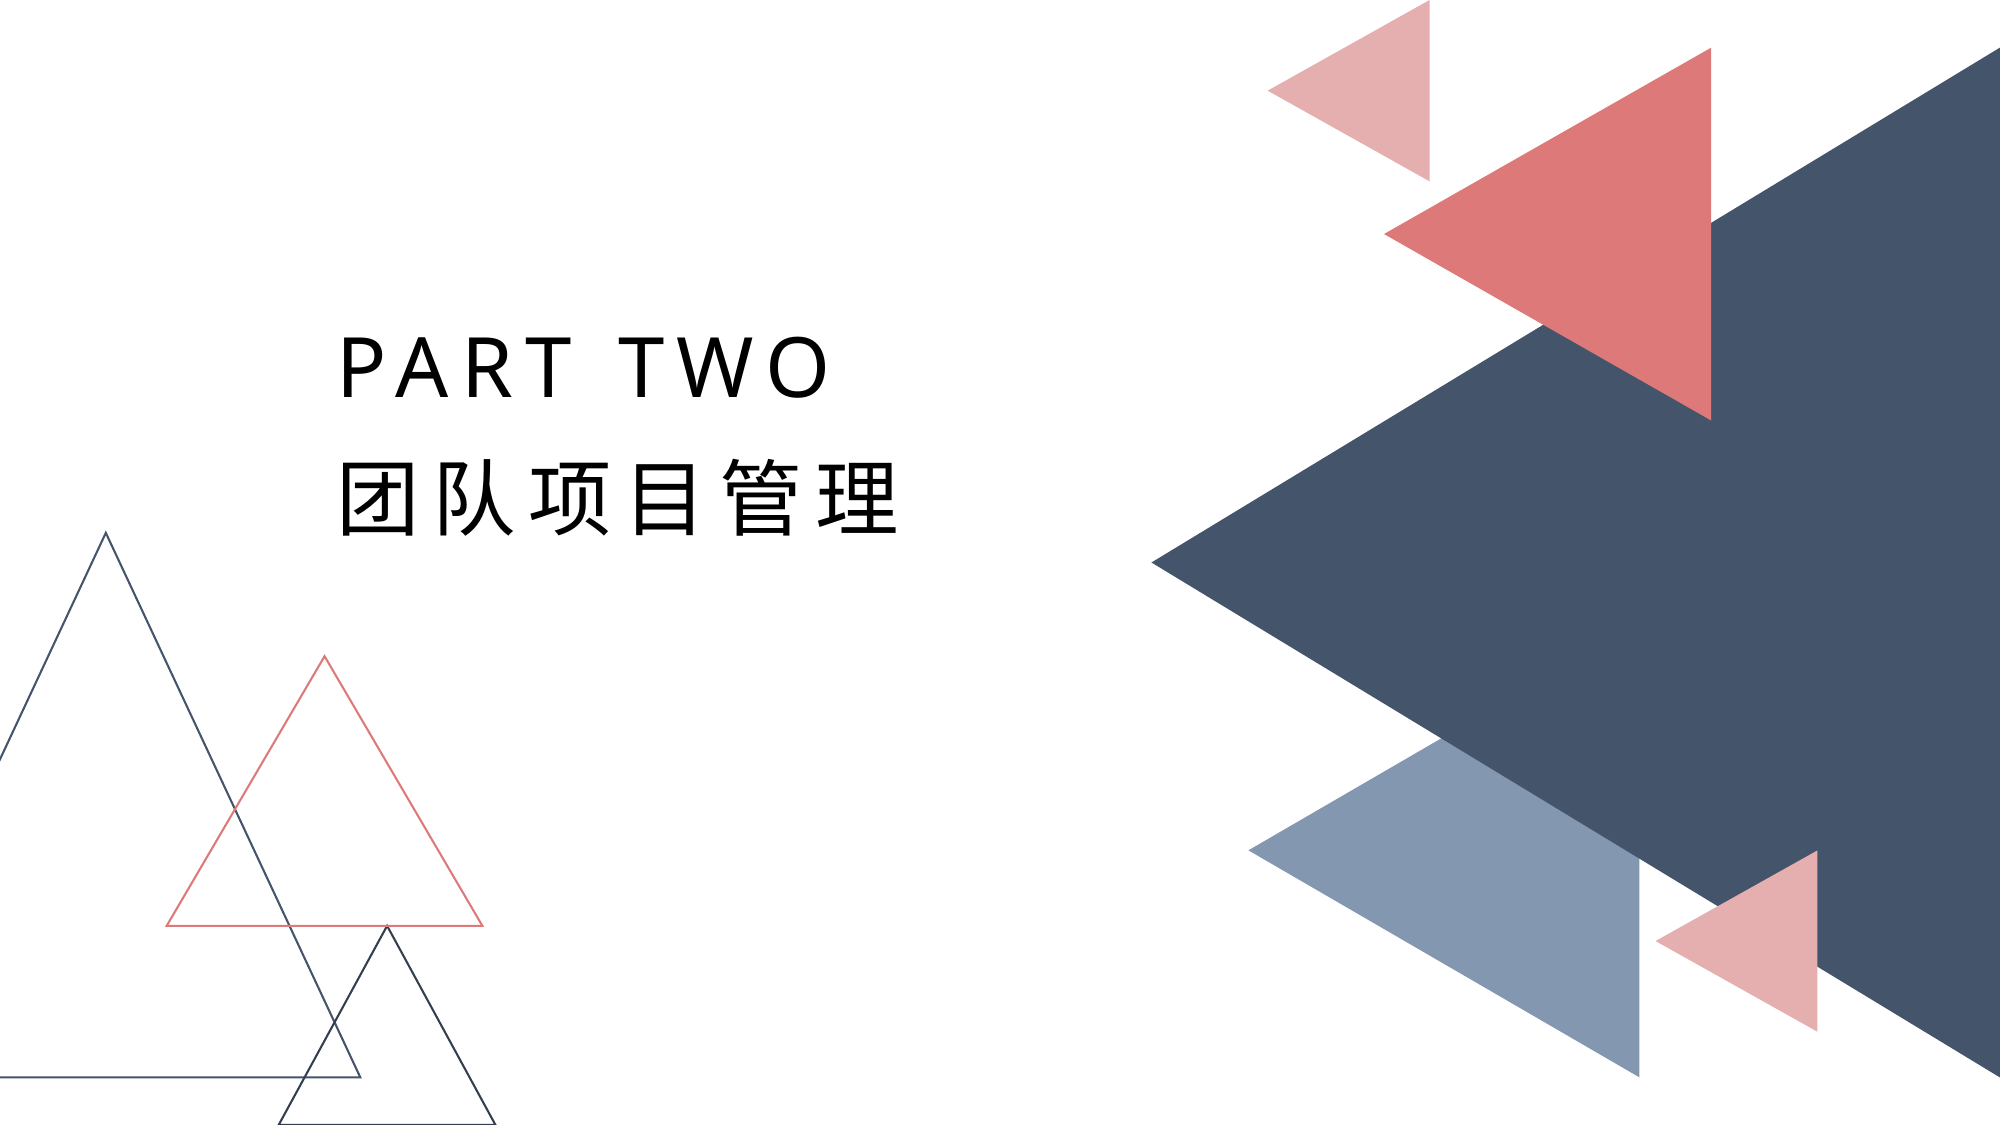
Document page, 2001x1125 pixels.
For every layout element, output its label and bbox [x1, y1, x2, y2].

text_box [0, 0, 2000, 1125]
